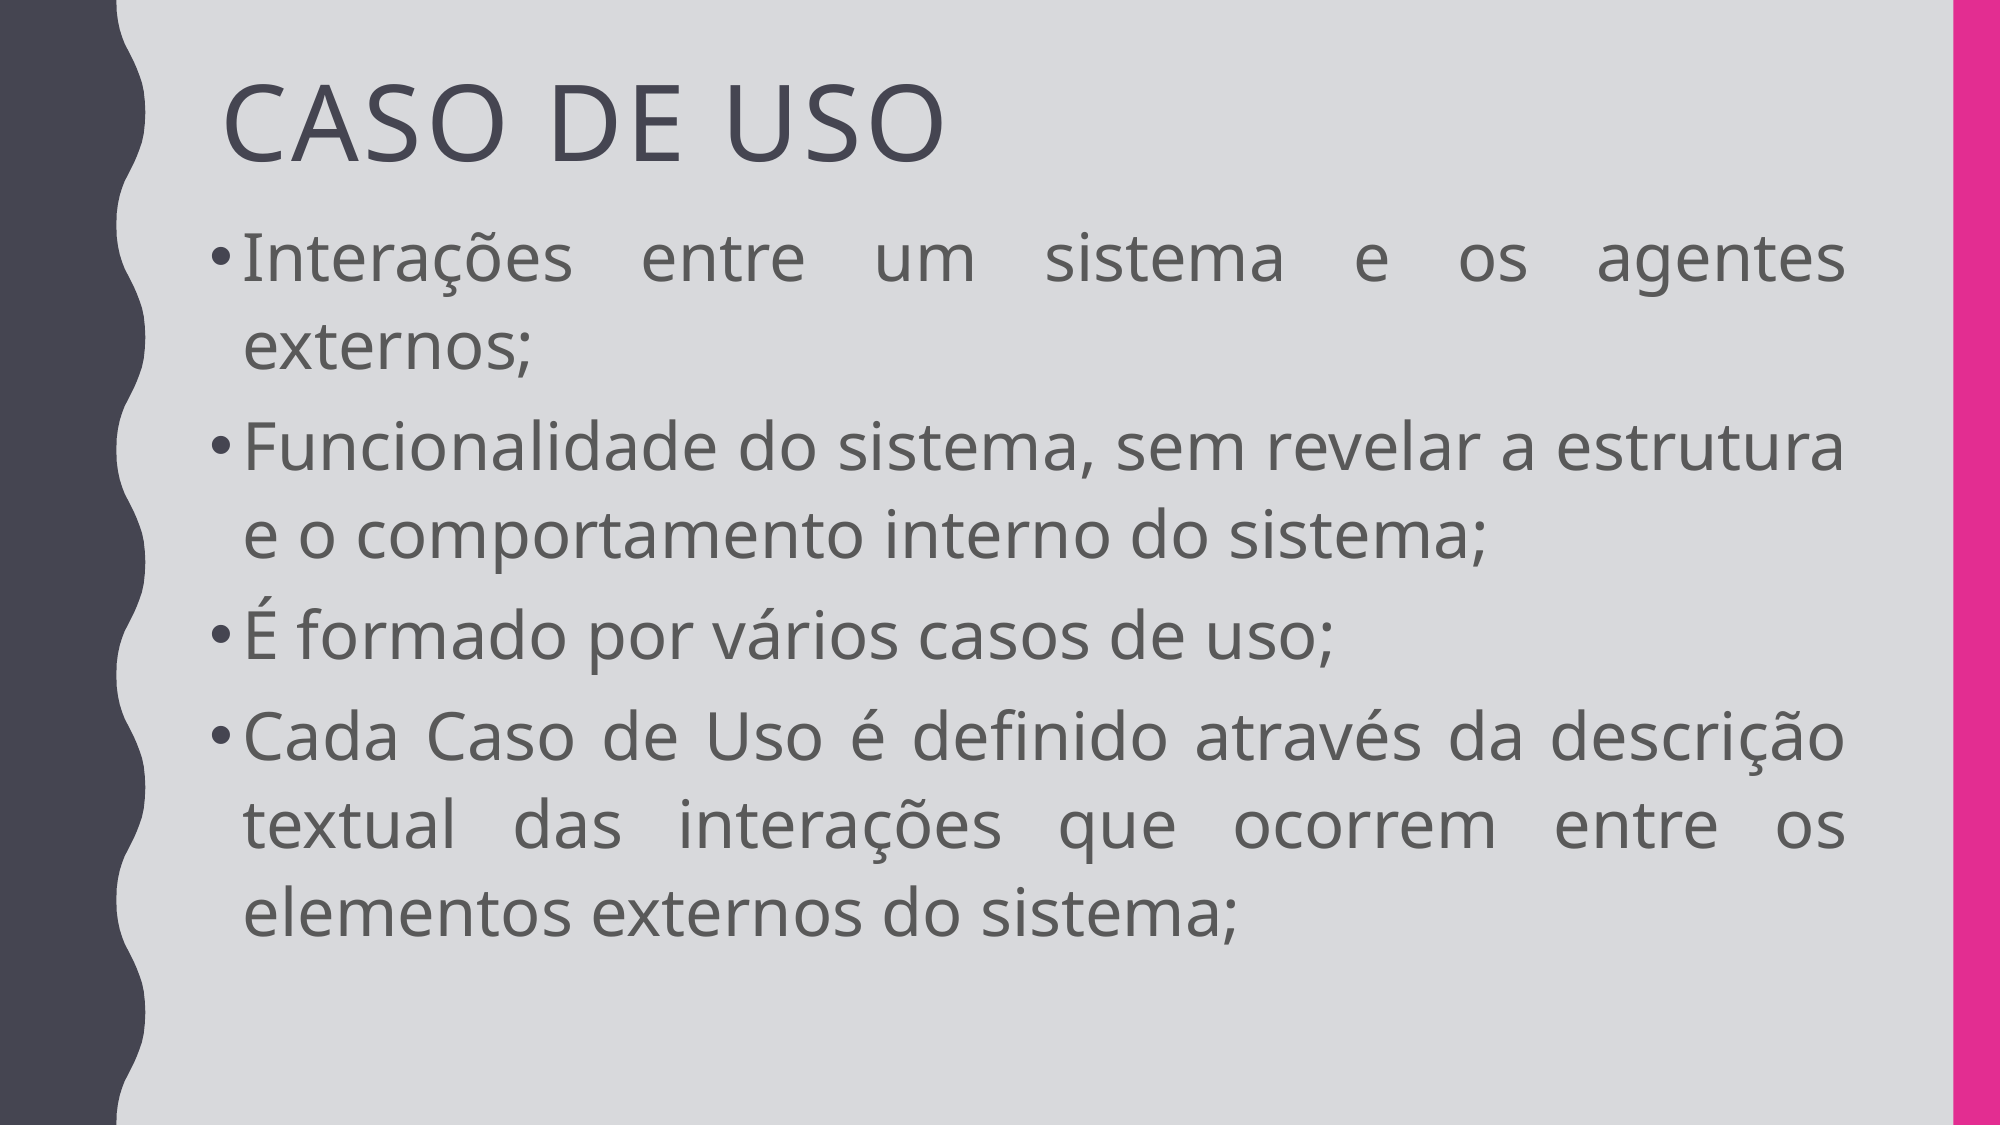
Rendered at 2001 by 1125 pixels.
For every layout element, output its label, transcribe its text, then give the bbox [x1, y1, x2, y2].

list Interações entre um sistema e os agentes externos; Funcionalidade do sistema, sem revelar a estrutura e o comportamento interno do sistema; É formado por vários casos de uso; Cada Caso de Uso é definido através da descrição textual das interações que ocorrem entre os elementos externos do sistema; [194, 199, 1864, 1021]
title Caso de uso [205, 62, 1875, 308]
